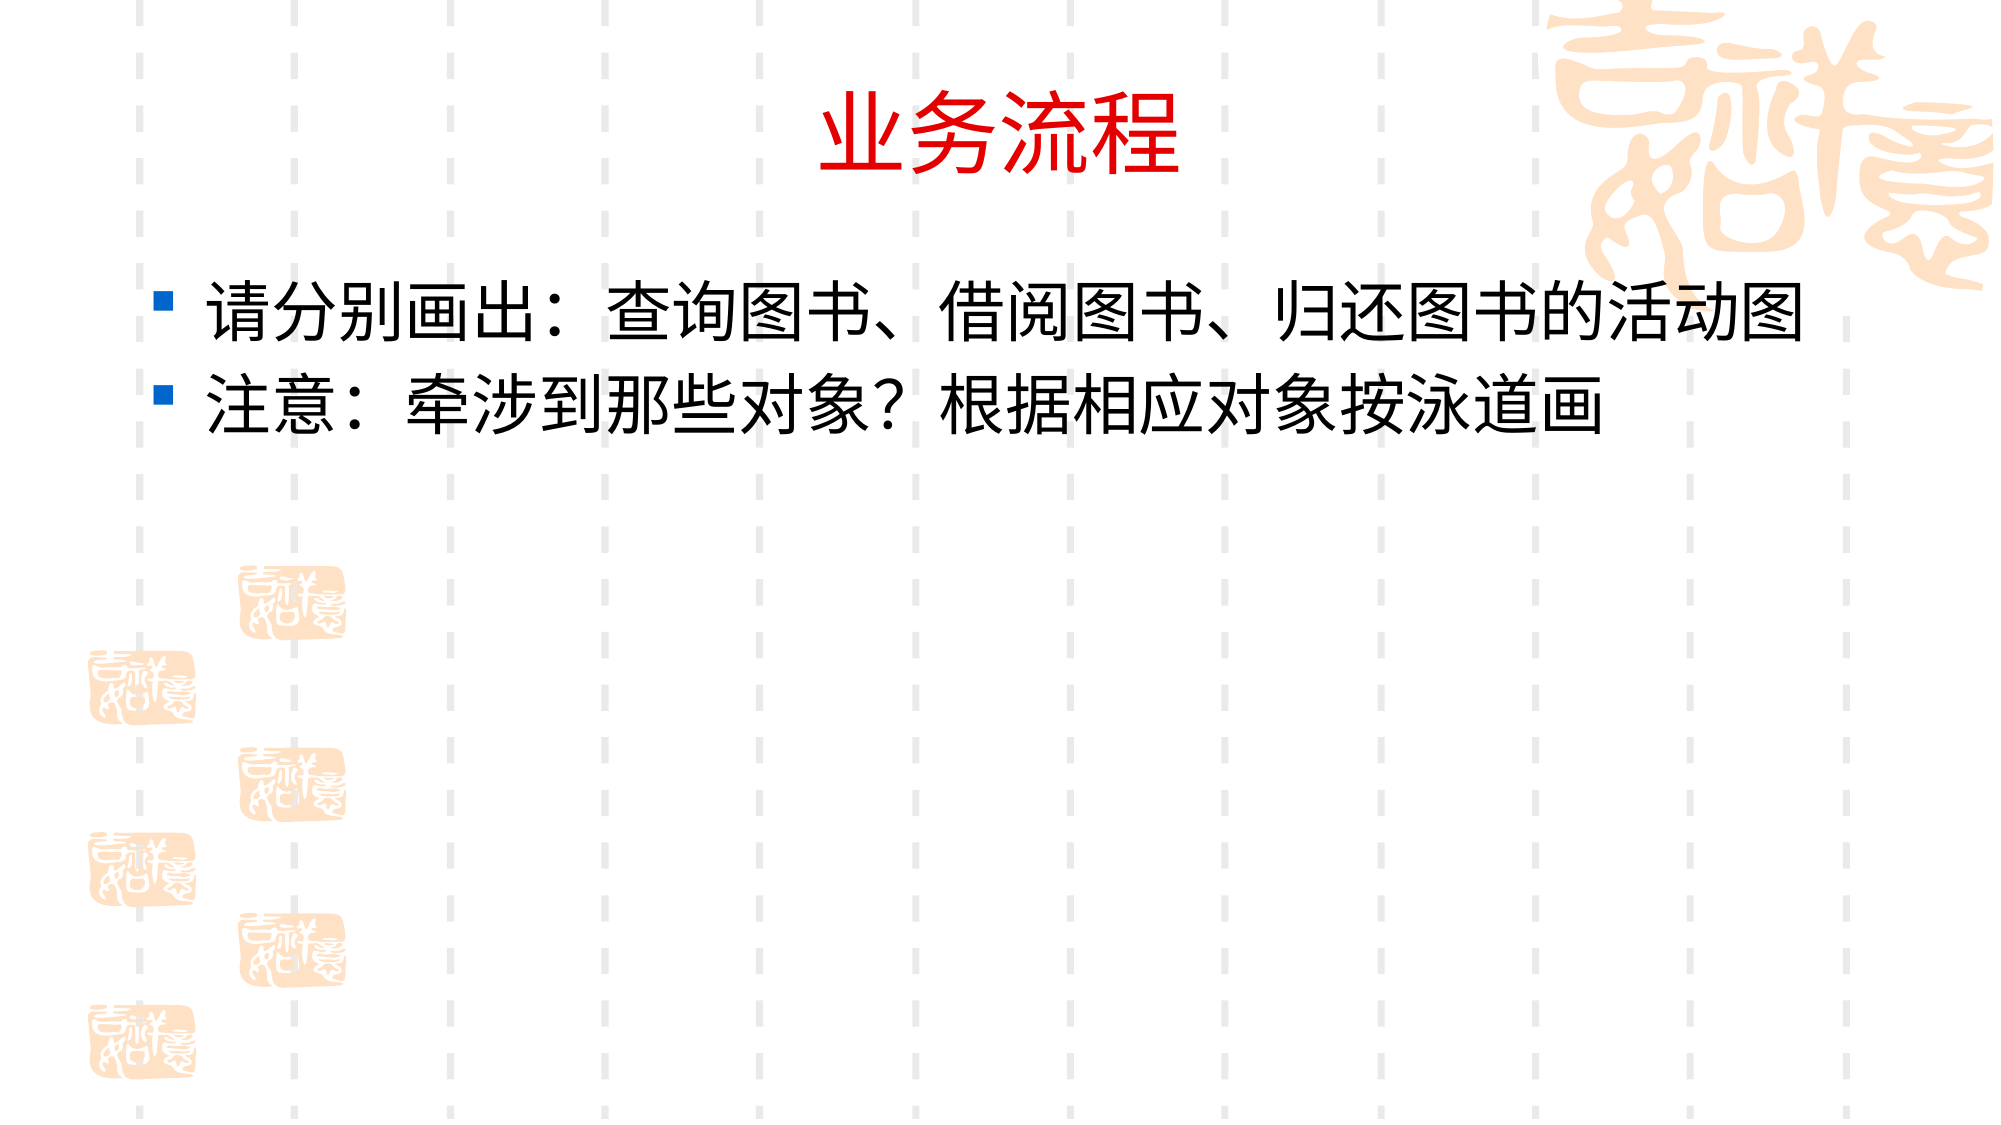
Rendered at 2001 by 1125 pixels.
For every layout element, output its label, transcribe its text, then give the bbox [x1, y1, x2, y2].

list 请分别画出：查询图书、借阅图书、归还图书的活动图 注意：牵涉到那些对象？根据相应对象按泳道画 [133, 262, 1917, 1001]
title 业务流程 [65, 37, 1934, 225]
